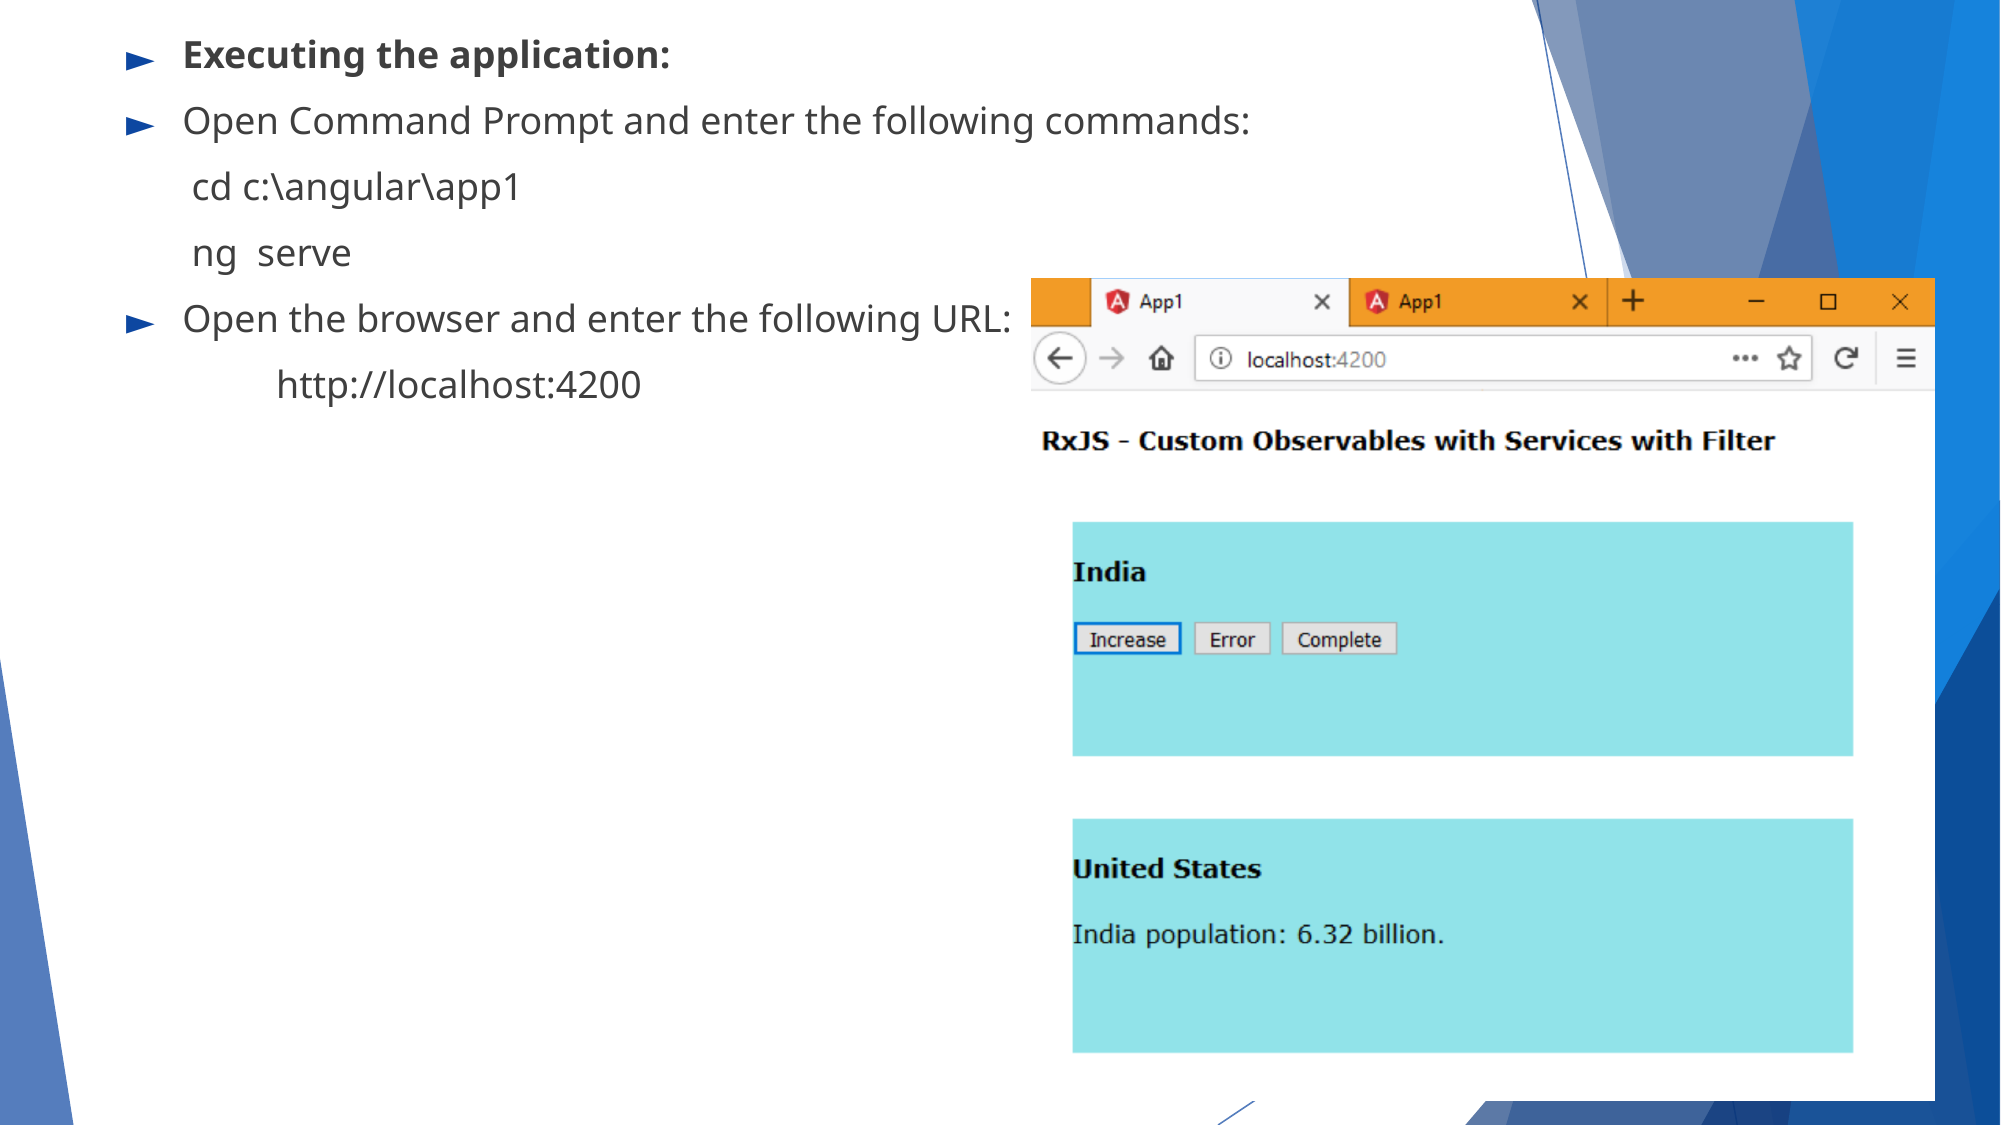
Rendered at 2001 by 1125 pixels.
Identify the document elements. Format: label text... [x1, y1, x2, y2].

picture [1031, 278, 1935, 1102]
list Executing the application: Open Command Prompt and enter the following commands: cd c:\angular\app1 ng serve Open the browser and enter the following URL: http://localhost:4200 [111, 23, 1522, 991]
